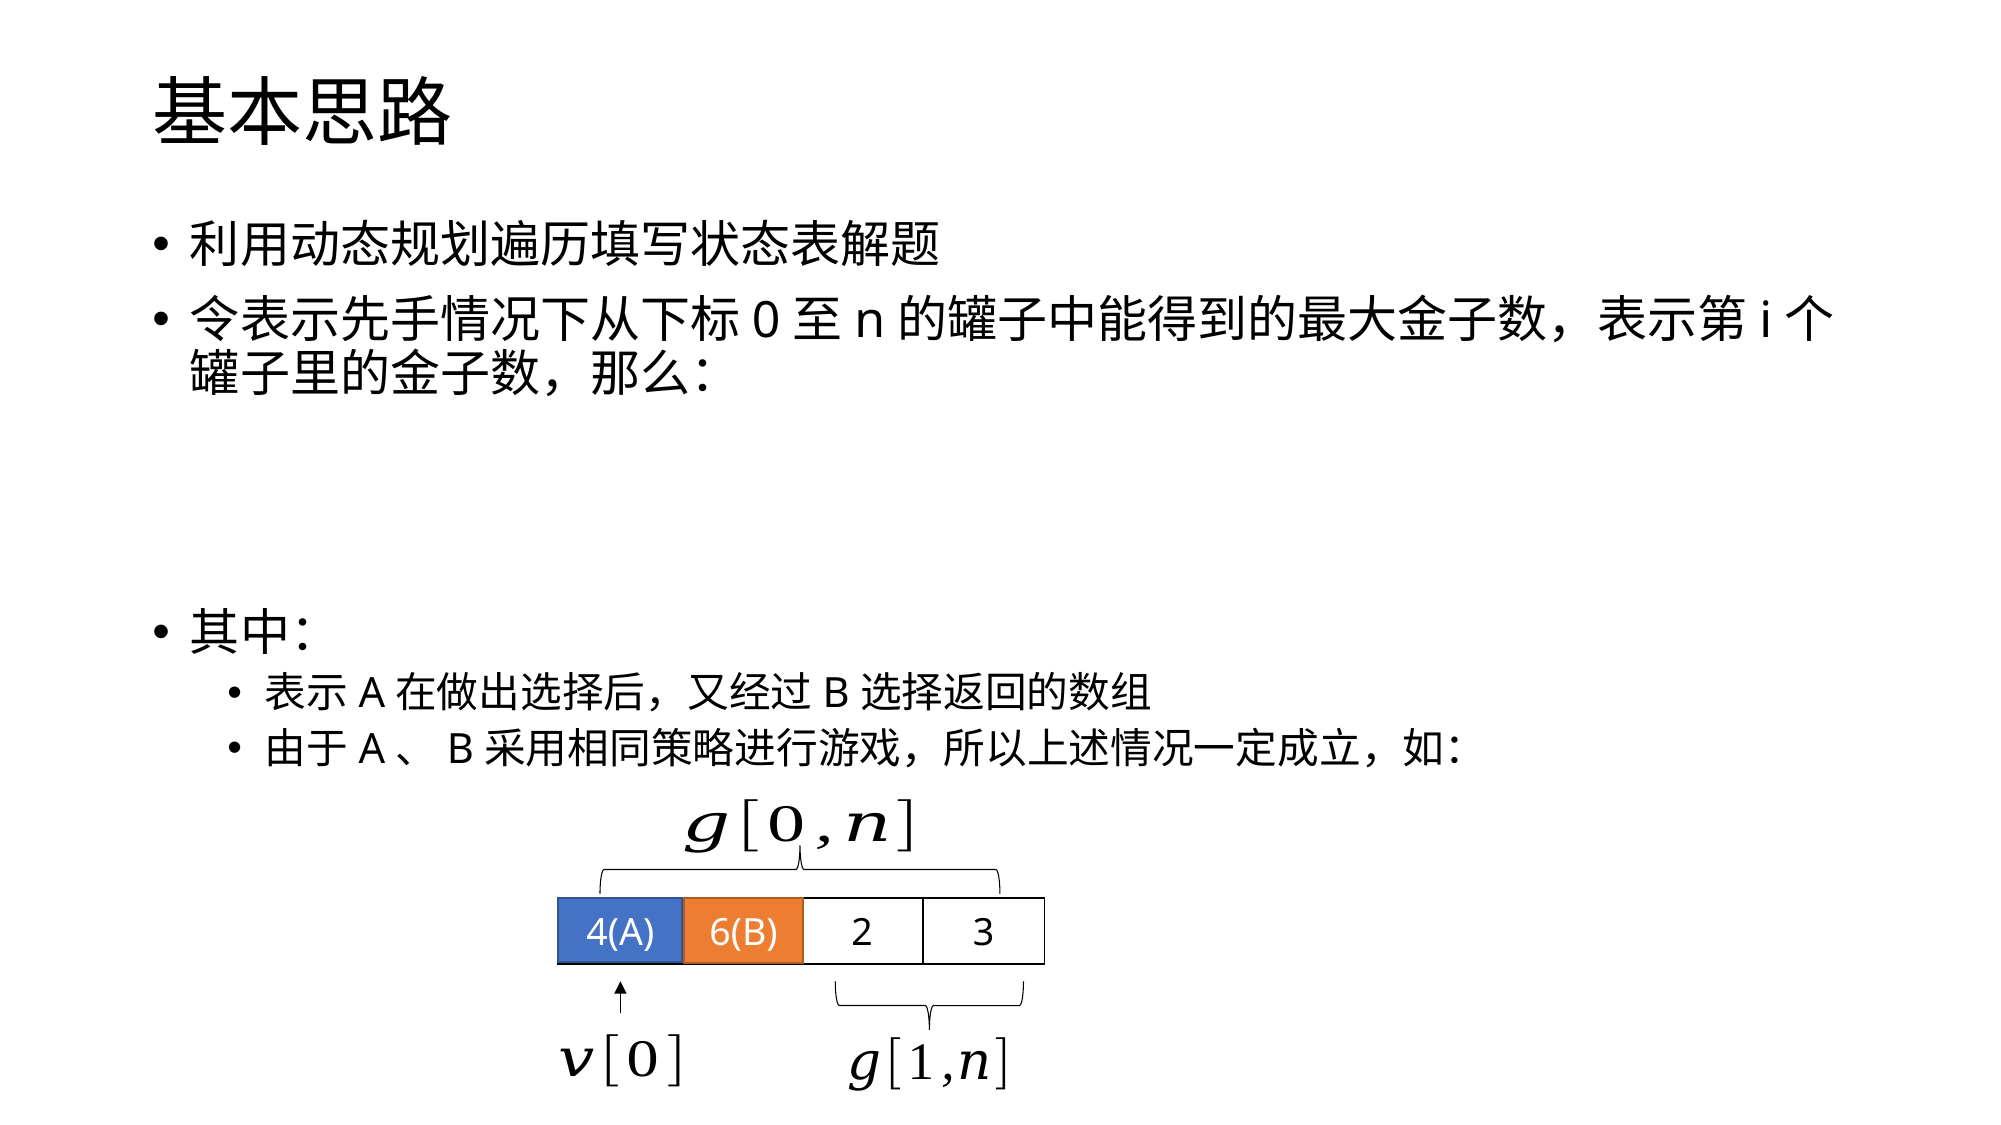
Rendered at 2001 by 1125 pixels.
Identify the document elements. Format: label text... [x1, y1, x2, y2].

table_header 2 [804, 899, 922, 963]
text_box [599, 845, 1001, 894]
text_box 4(A) [557, 897, 683, 963]
table_header 3 [924, 899, 1044, 963]
text_box 6(B) [683, 897, 804, 964]
title 基本思路 [137, 59, 1863, 172]
text_box [834, 981, 1025, 1030]
